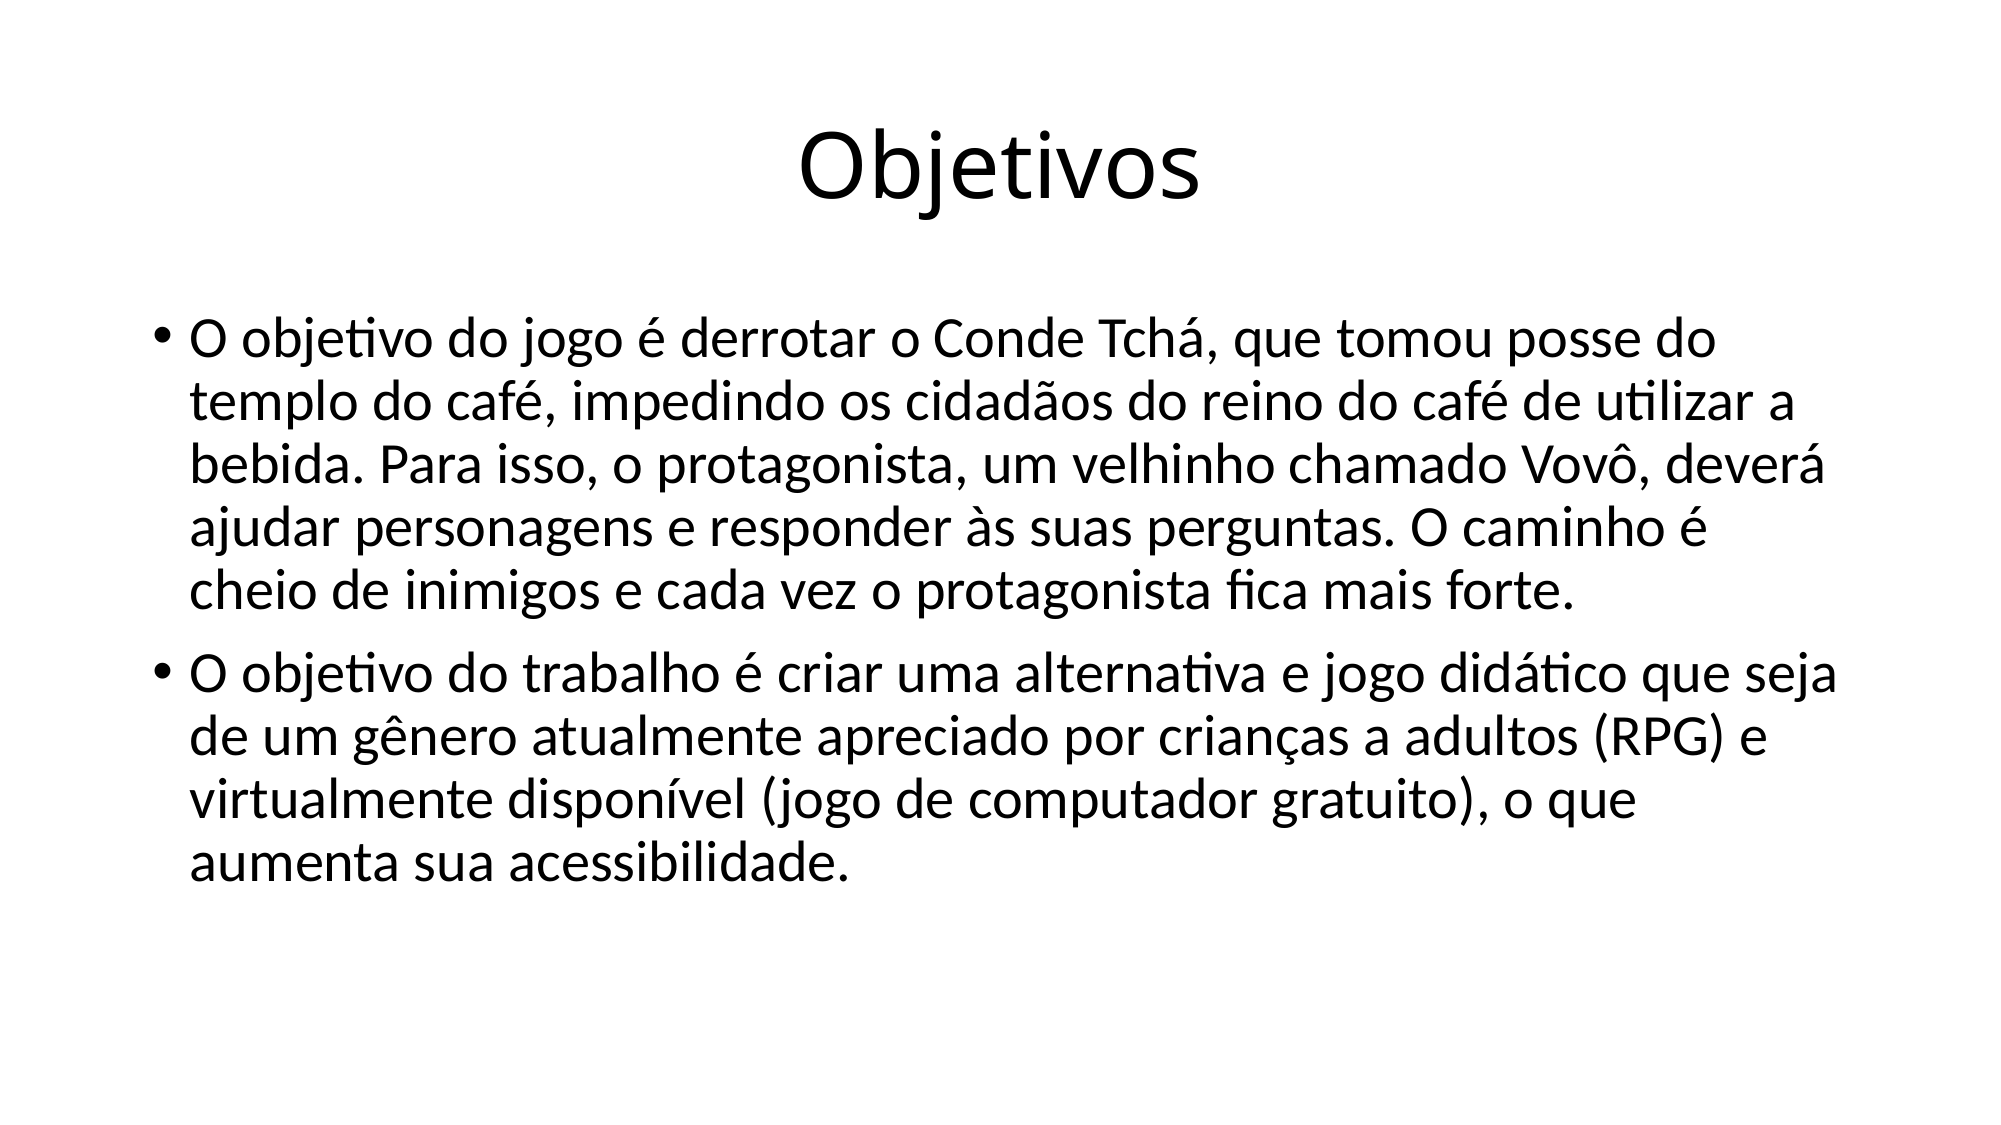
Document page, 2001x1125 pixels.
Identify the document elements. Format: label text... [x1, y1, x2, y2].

title Objetivos [137, 59, 1863, 278]
list O objetivo do jogo é derrotar o Conde Tchá, que tomou posse do templo do café, impedindo os cidadãos do reino do café de utilizar a bebida. Para isso, o protagonista, um velhinho chamado Vovô, deverá ajudar personagens e responder às suas perguntas. O caminho é cheio de inimigos e cada vez o protagonista fica mais forte. O objetivo do trabalho é criar uma alternativa e jogo didático que seja de um gênero atualmente apreciado por crianças a adultos (RPG) e virtualmente disponível (jogo de computador gratuito), o que aumenta sua acessibilidade. [137, 299, 1863, 1014]
